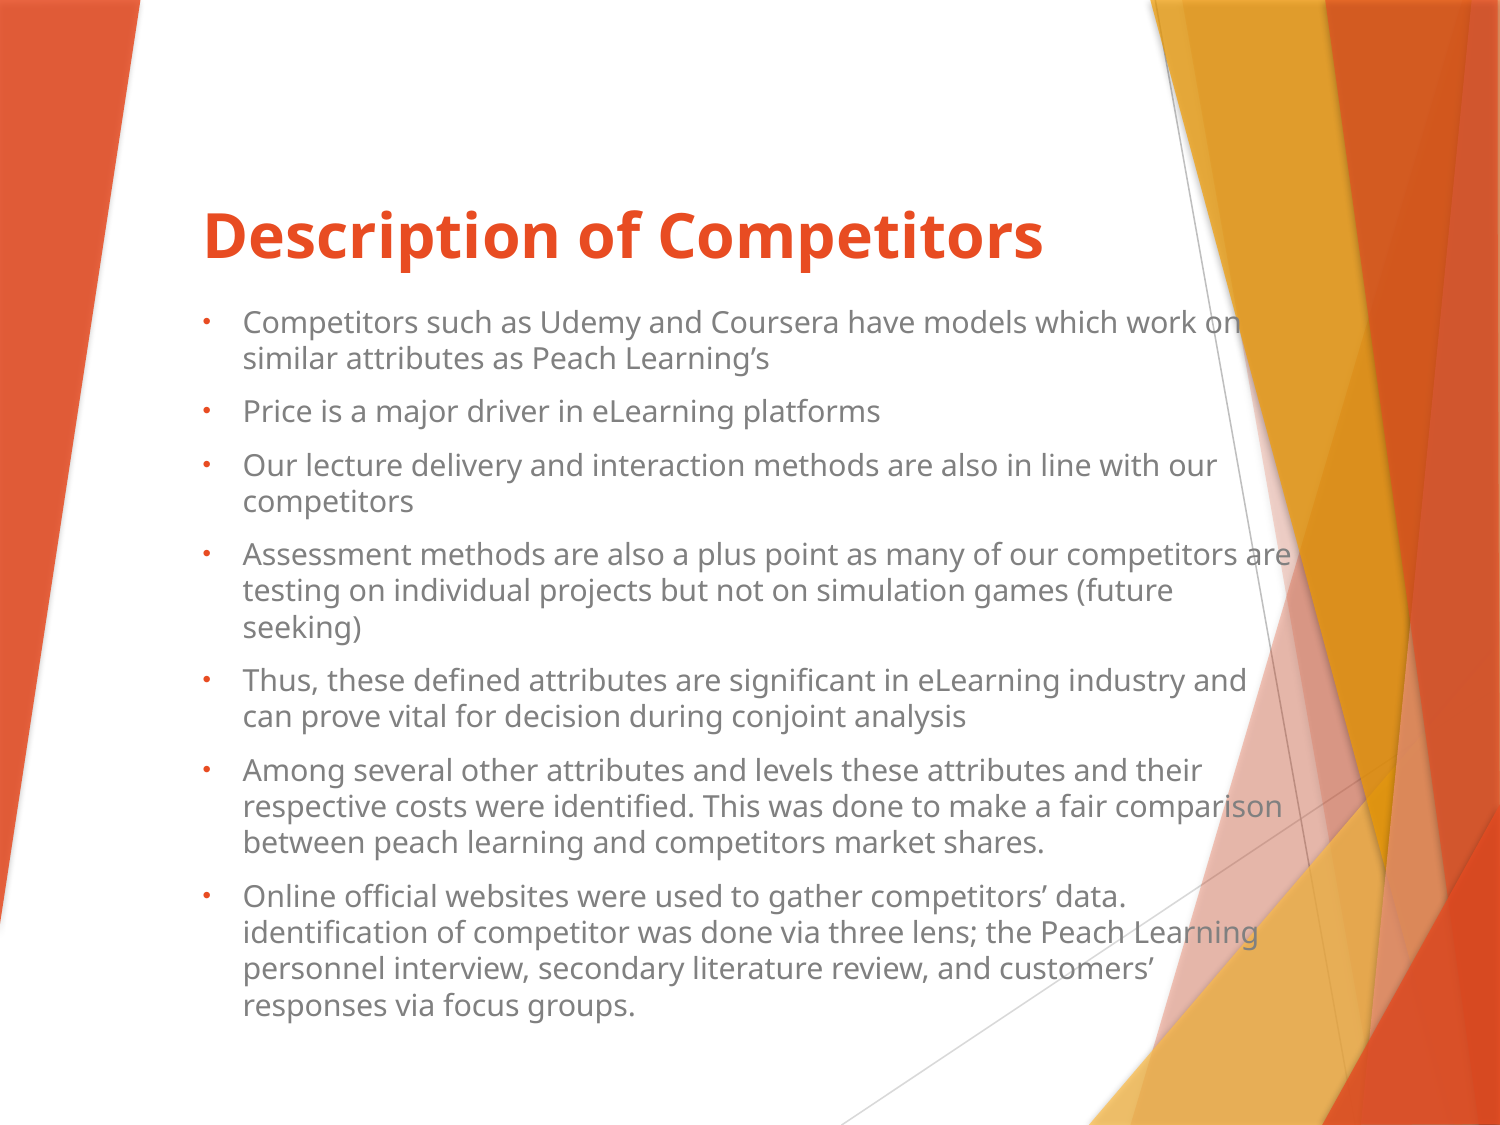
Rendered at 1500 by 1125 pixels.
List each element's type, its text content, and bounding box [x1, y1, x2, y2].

subtitle Competitors such as Udemy and Coursera have models which work on similar attributes as Peach Learning’s Price is a major driver in eLearning platforms Our lecture delivery and interaction methods are also in line with our competitors Assessment methods are also a plus point as many of our competitors are testing on individual projects but not on simulation games (future seeking) Thus, these defined attributes are significant in eLearning industry and can prove vital for decision during conjoint analysis Among several other attributes and levels these attributes and their respective costs were identified. This was done to make a fair comparison between peach learning and competitors market shares. Online official websites were used to gather competitors’ data. identification of competitor was done via three lens; the Peach Learning personnel interview, secondary literature review, and customers’ responses via focus groups. [187, 295, 1313, 1035]
title Description of Competitors [187, 170, 1313, 279]
